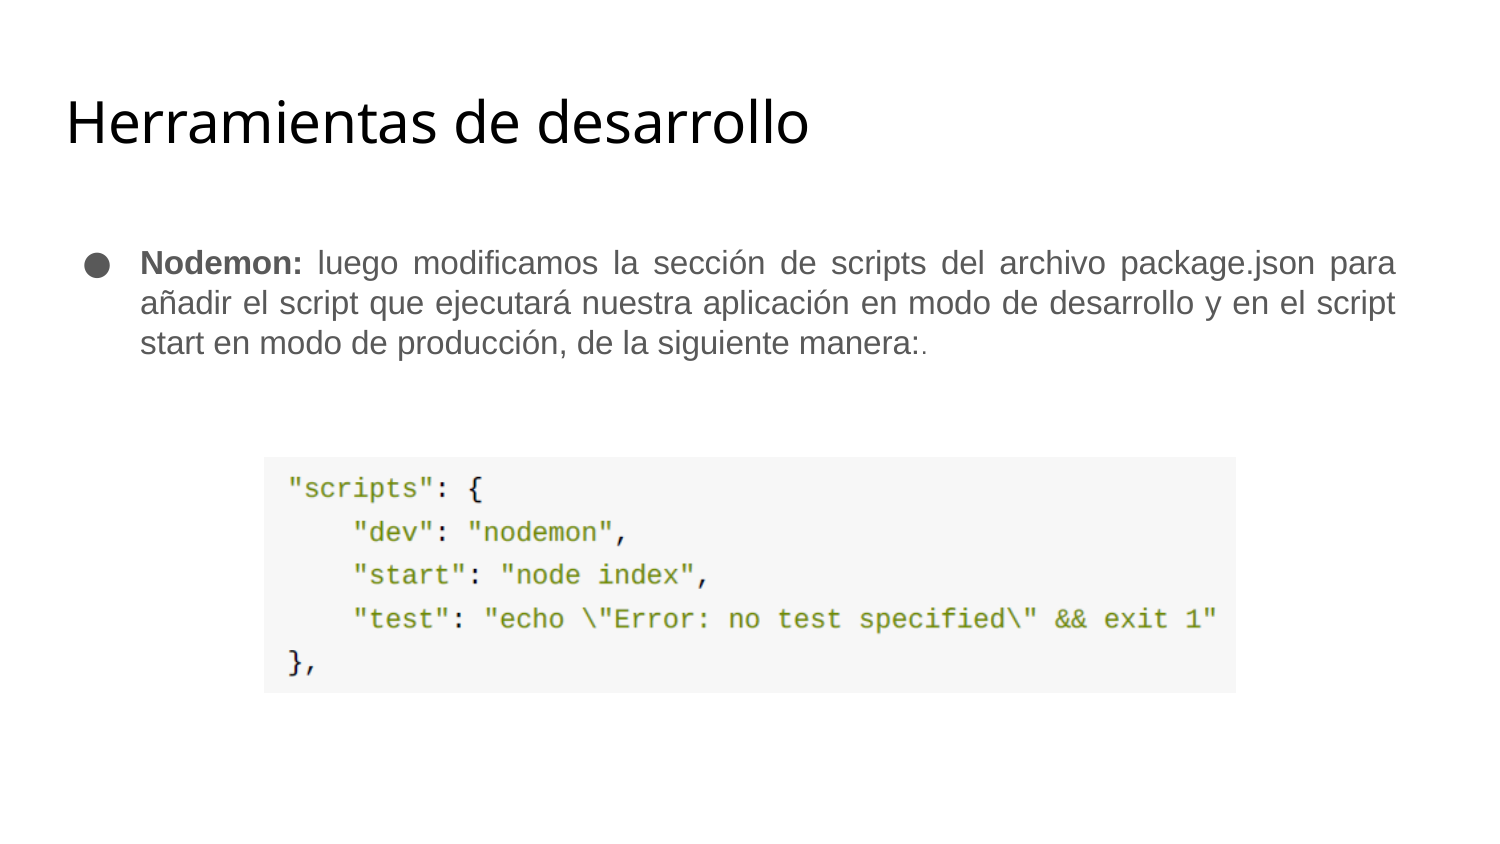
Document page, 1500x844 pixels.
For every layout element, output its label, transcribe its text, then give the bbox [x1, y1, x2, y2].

title Herramientas de desarrollo [63, 82, 1128, 192]
text_box Nodemon: luego modificamos la sección de scripts del archivo package.json para añadir el script que ejecutará nuestra aplicación en modo de desarrollo y en el script start en modo de producción, de la siguiente manera:. [63, 192, 1397, 481]
picture [264, 457, 1236, 693]
